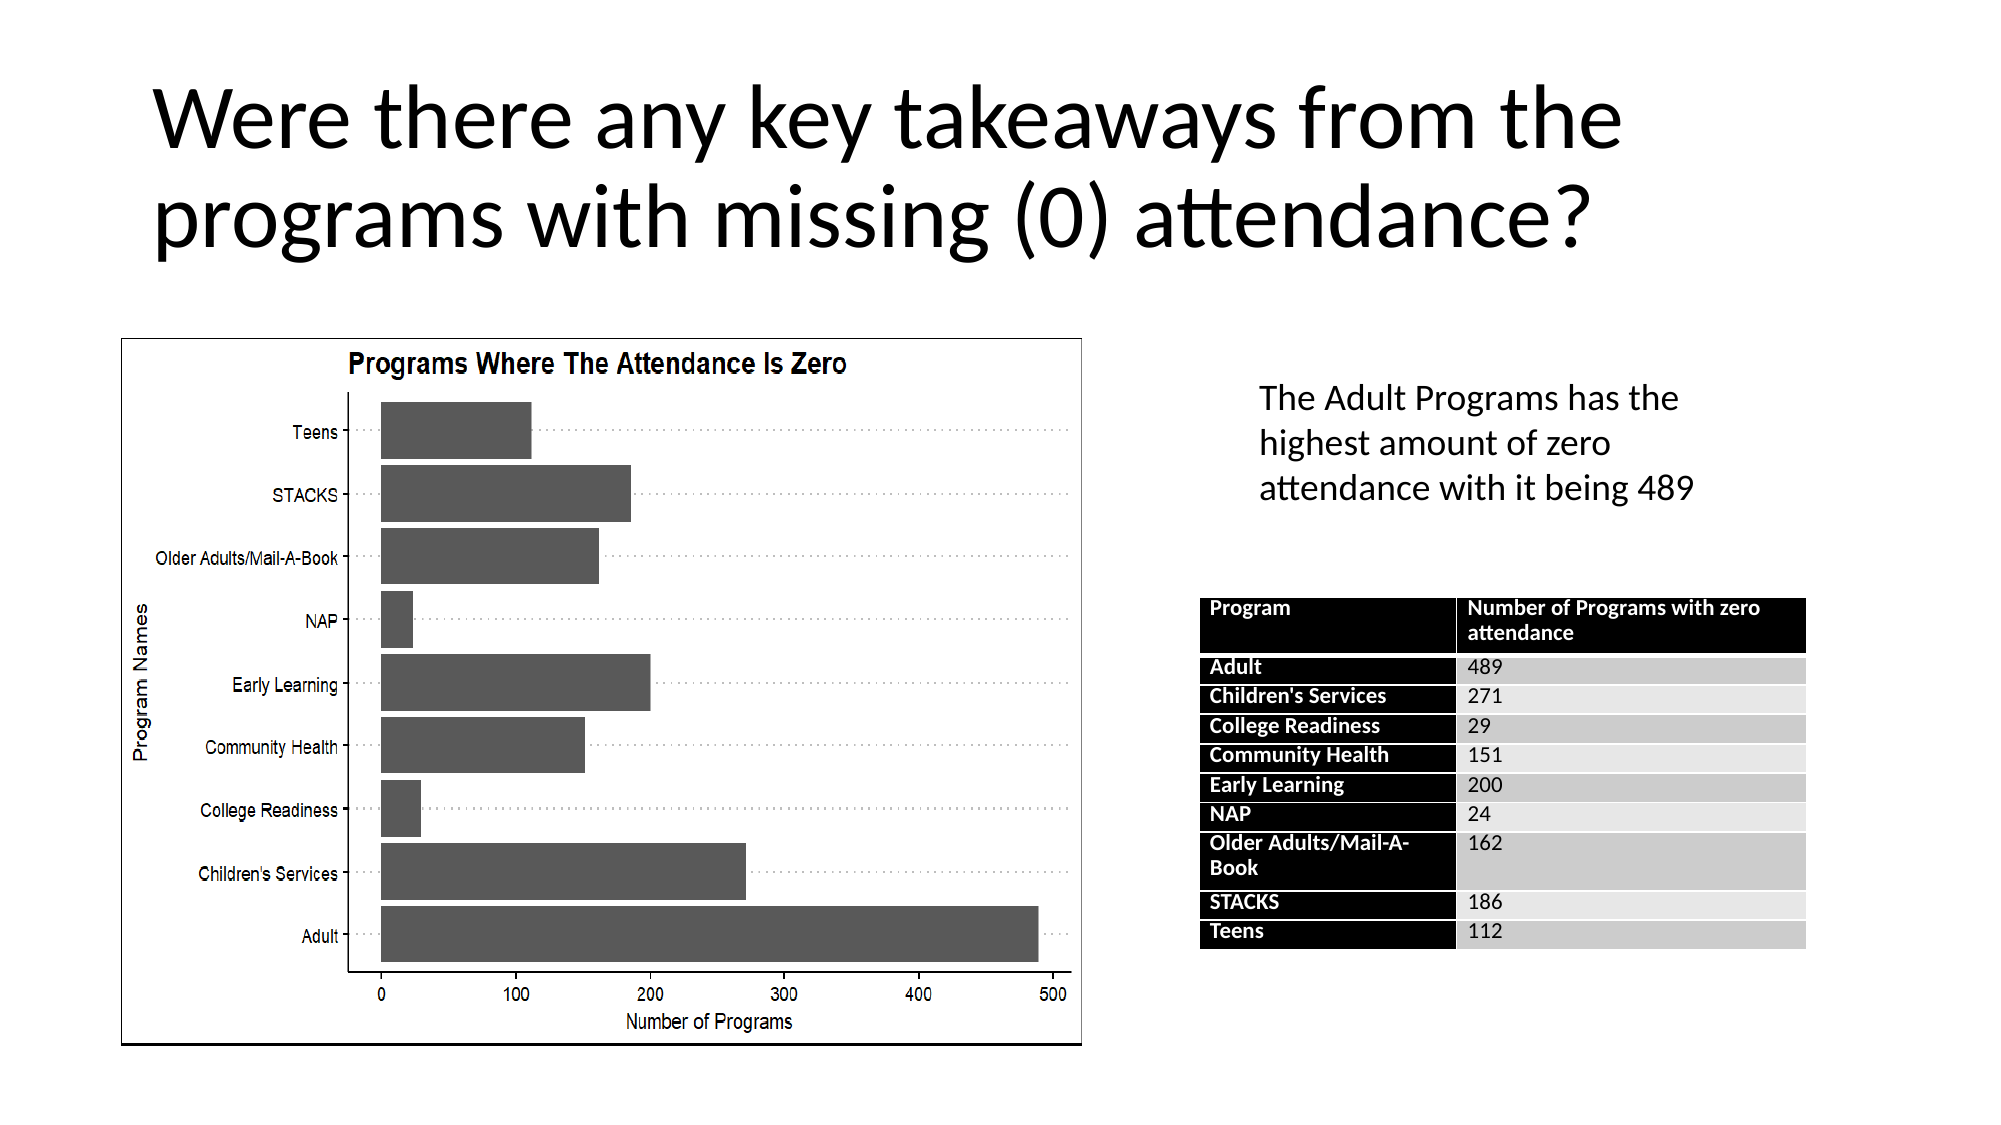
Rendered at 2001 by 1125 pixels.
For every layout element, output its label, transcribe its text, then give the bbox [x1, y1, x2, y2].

table_cell NAP [1200, 803, 1456, 831]
table_cell Early Learning [1200, 774, 1456, 802]
table_header Program [1200, 598, 1456, 653]
table_cell College Readiness [1200, 715, 1456, 743]
table_cell STACKS [1200, 892, 1456, 919]
table_cell Community Health [1200, 745, 1456, 772]
table_header Number of Programs with zero attendance [1457, 598, 1806, 653]
table_cell 271 [1457, 686, 1806, 713]
table_cell 200 [1457, 774, 1806, 802]
table_cell 151 [1457, 745, 1806, 772]
table_cell 162 [1457, 833, 1806, 890]
table_cell 24 [1457, 803, 1806, 831]
table_cell Teens [1200, 921, 1456, 949]
title Were there any key takeaways from the programs with missing (0) attendance? [137, 59, 1863, 278]
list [121, 338, 1082, 1047]
text_box The Adult Programs has the highest amount of zero attendance with it being 489 [1244, 365, 1762, 596]
table_cell Older Adults/Mail-A-Book [1200, 833, 1456, 890]
table_cell 186 [1457, 892, 1806, 919]
table_cell Children's Services [1200, 686, 1456, 713]
table_cell 29 [1457, 715, 1806, 743]
table_cell 112 [1457, 921, 1806, 949]
table_cell Adult [1200, 658, 1456, 684]
table_cell 489 [1457, 658, 1806, 684]
